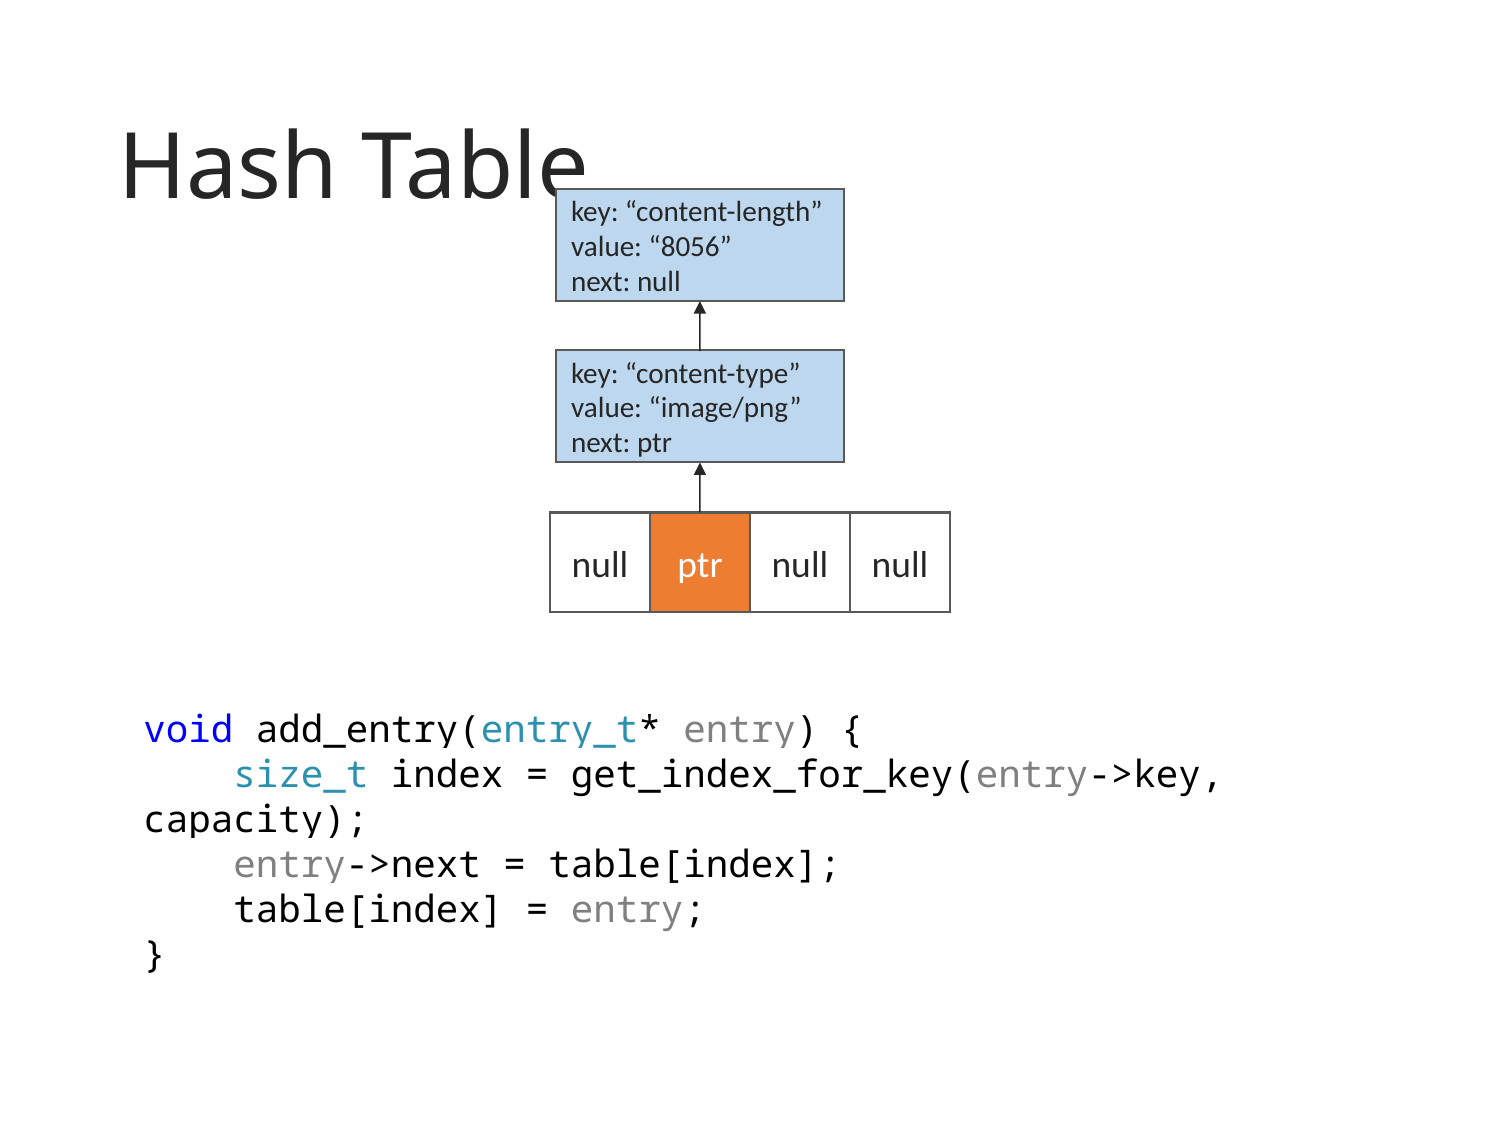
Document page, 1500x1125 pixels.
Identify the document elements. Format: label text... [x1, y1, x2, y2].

text_box void add_entry(entry_t* entry) { size_t index = get_index_for_key(entry->key, capacity); entry->next = table[index]; table[index] = entry; } [128, 697, 1375, 983]
text_box key: “content-type” value: “image/png” next: ptr [555, 349, 845, 463]
text_box ptr [649, 511, 749, 613]
title Hash Table [103, 59, 1397, 278]
text_box null [849, 511, 951, 613]
text_box null [749, 511, 849, 613]
text_box key: “content-length” value: “8056” next: null [555, 188, 845, 302]
text_box null [549, 511, 649, 613]
